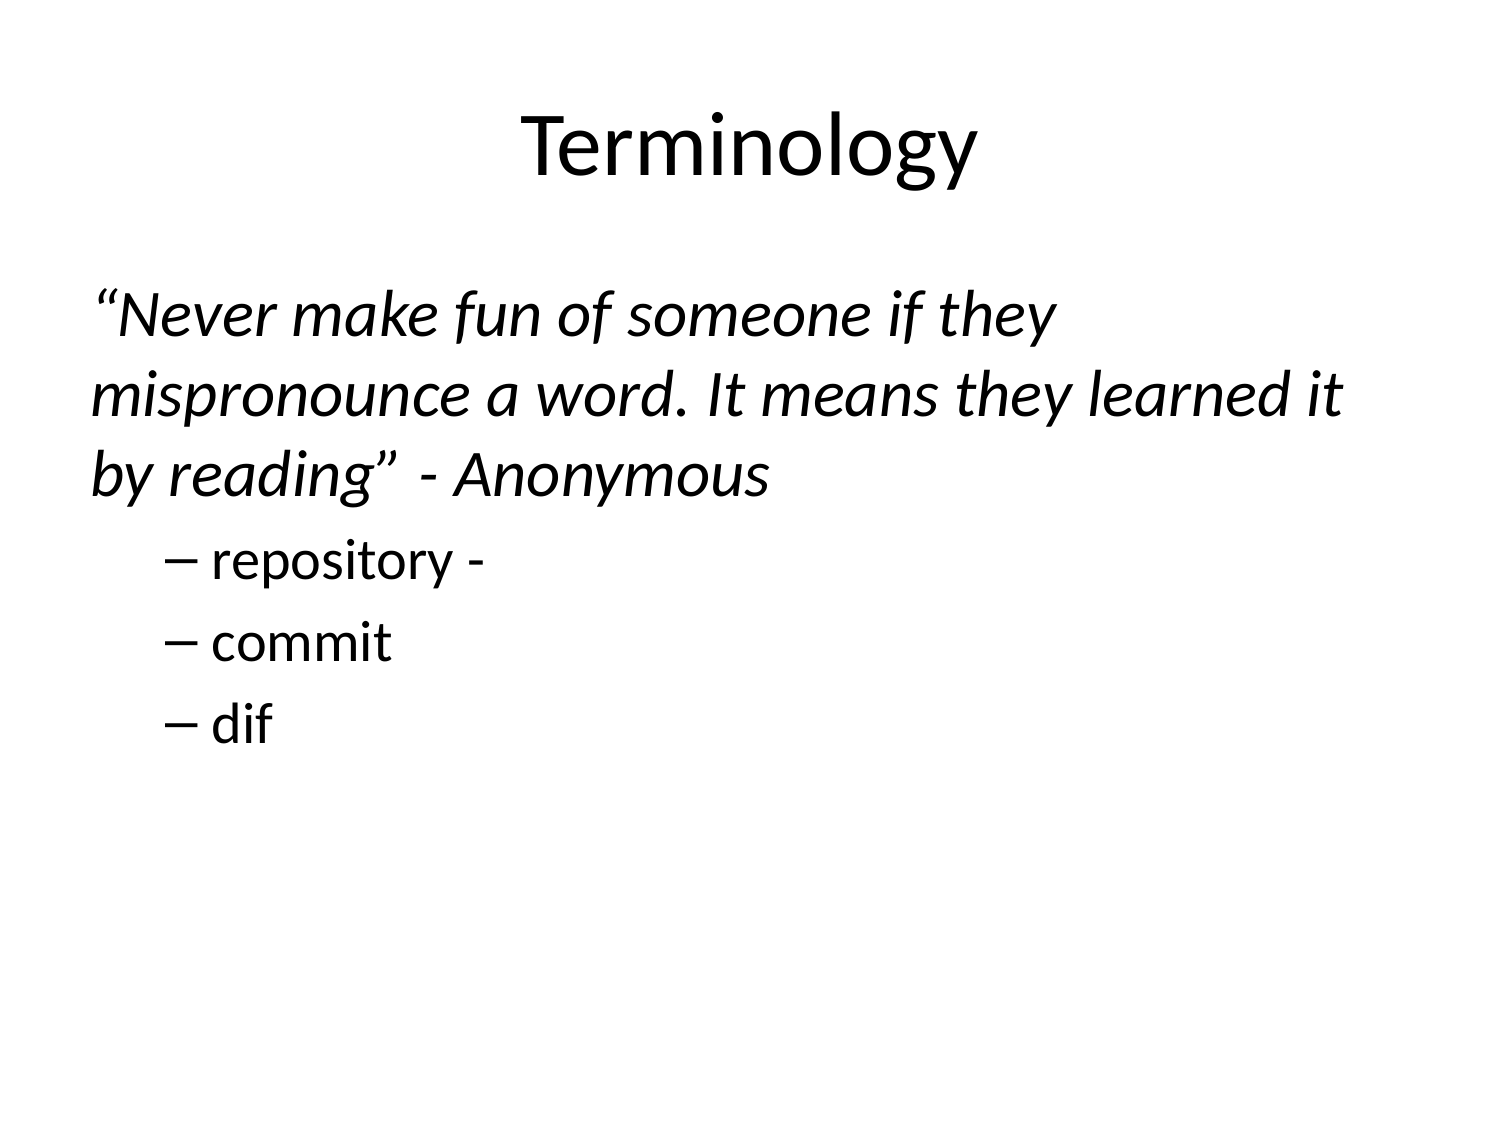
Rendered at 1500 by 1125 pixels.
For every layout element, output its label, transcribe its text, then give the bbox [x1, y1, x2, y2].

list “Never make fun of someone if they mispronounce a word. It means they learned it by reading” - Anonymous repository - commit dif [75, 262, 1425, 1005]
title Terminology [75, 45, 1425, 233]
